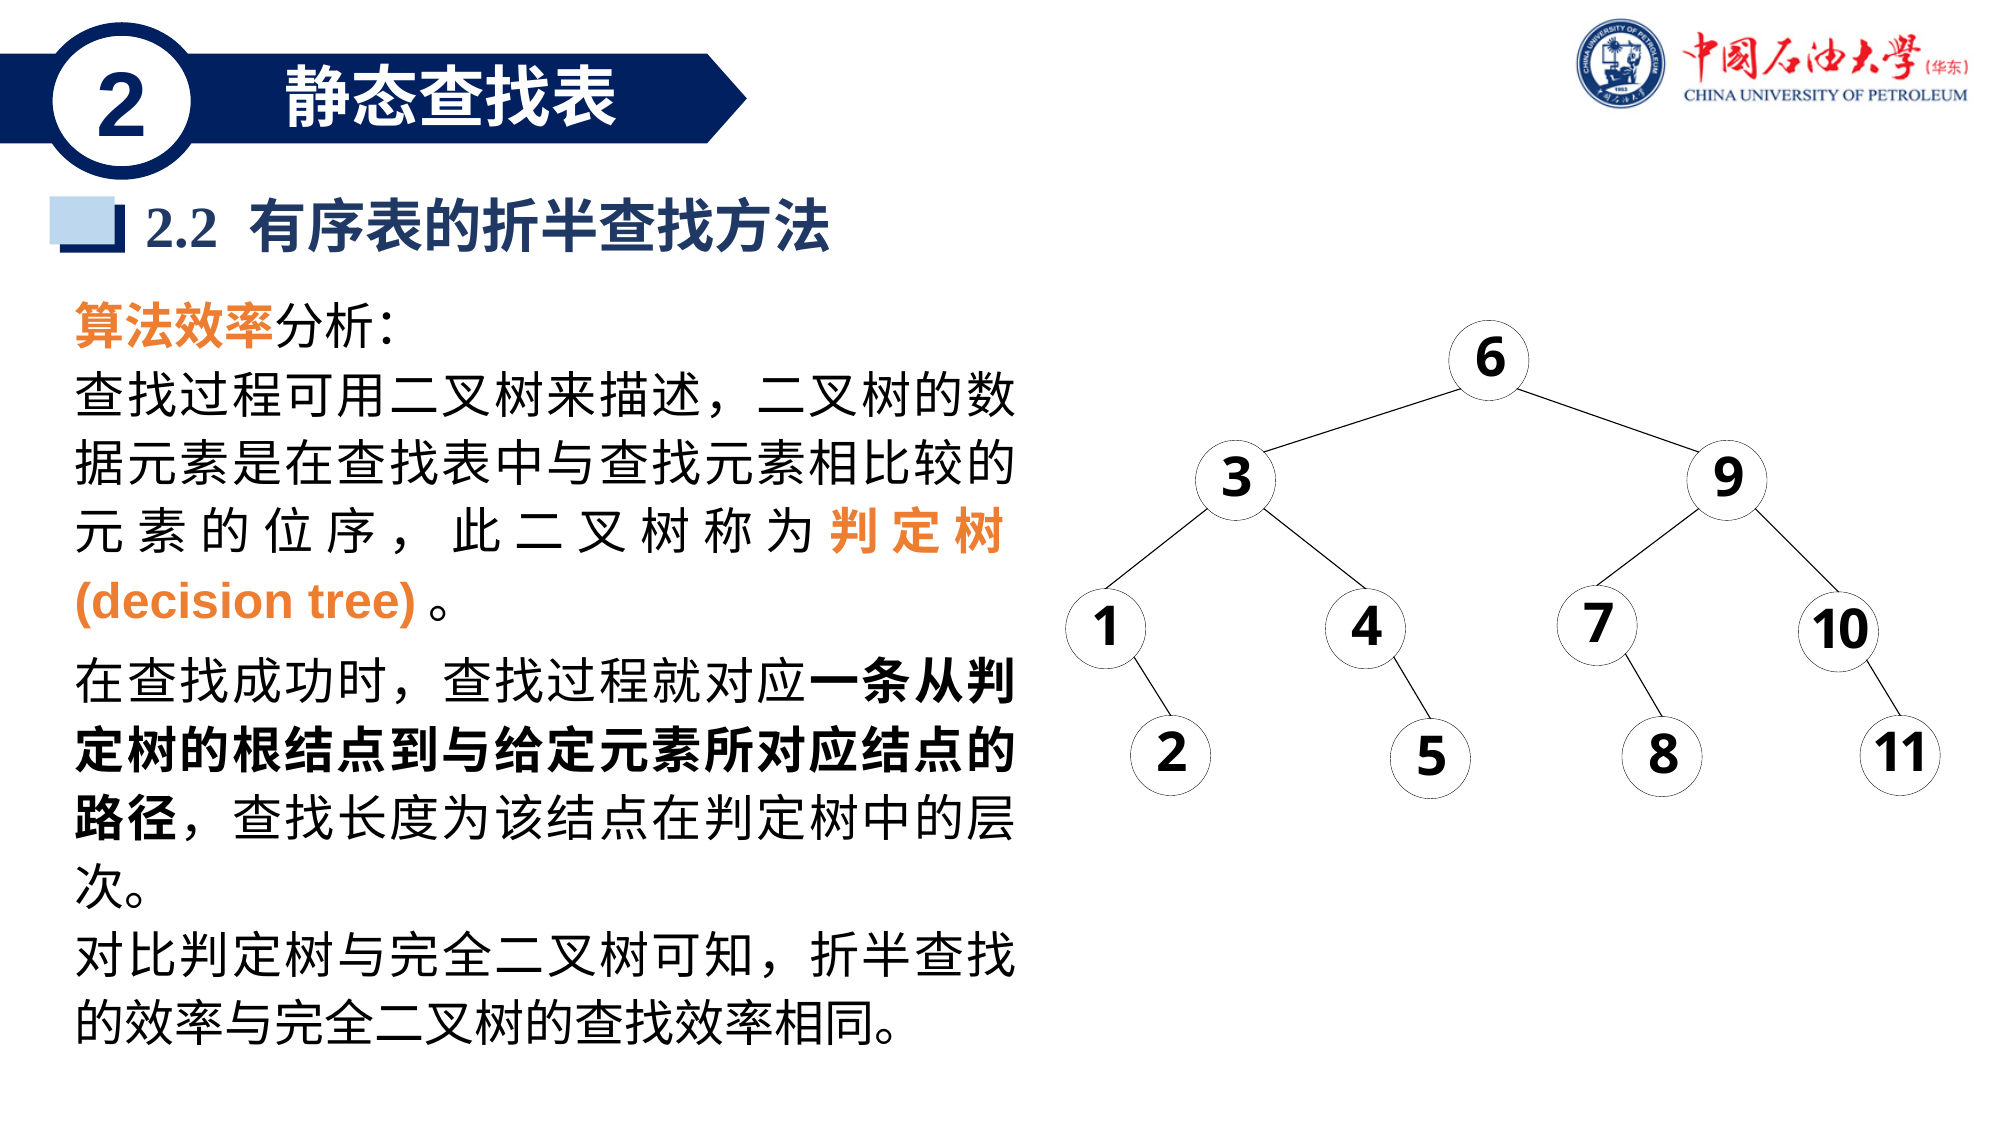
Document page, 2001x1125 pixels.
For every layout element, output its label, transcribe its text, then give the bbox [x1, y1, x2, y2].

text_box 2.2 有序表的折半查找方法 [131, 181, 847, 267]
text_box 算法效率分析： 查找过程可用二叉树来描述，二叉树的数据元素是在查找表中与查找元素相比较的元素的位序，此二叉树称为判定树(decision tree)。 [59, 278, 1032, 634]
picture [1062, 313, 1957, 812]
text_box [0, 28, 747, 173]
picture [1554, 3, 2000, 127]
text_box 在查找成功时，查找过程就对应一条从判定树的根结点到与给定元素所对应结点的路径，查找长度为该结点在判定树中的层次。 对比判定树与完全二叉树可知，折半查找的效率与完全二叉树的查找效率相同。 [59, 634, 1032, 1060]
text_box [49, 196, 125, 253]
